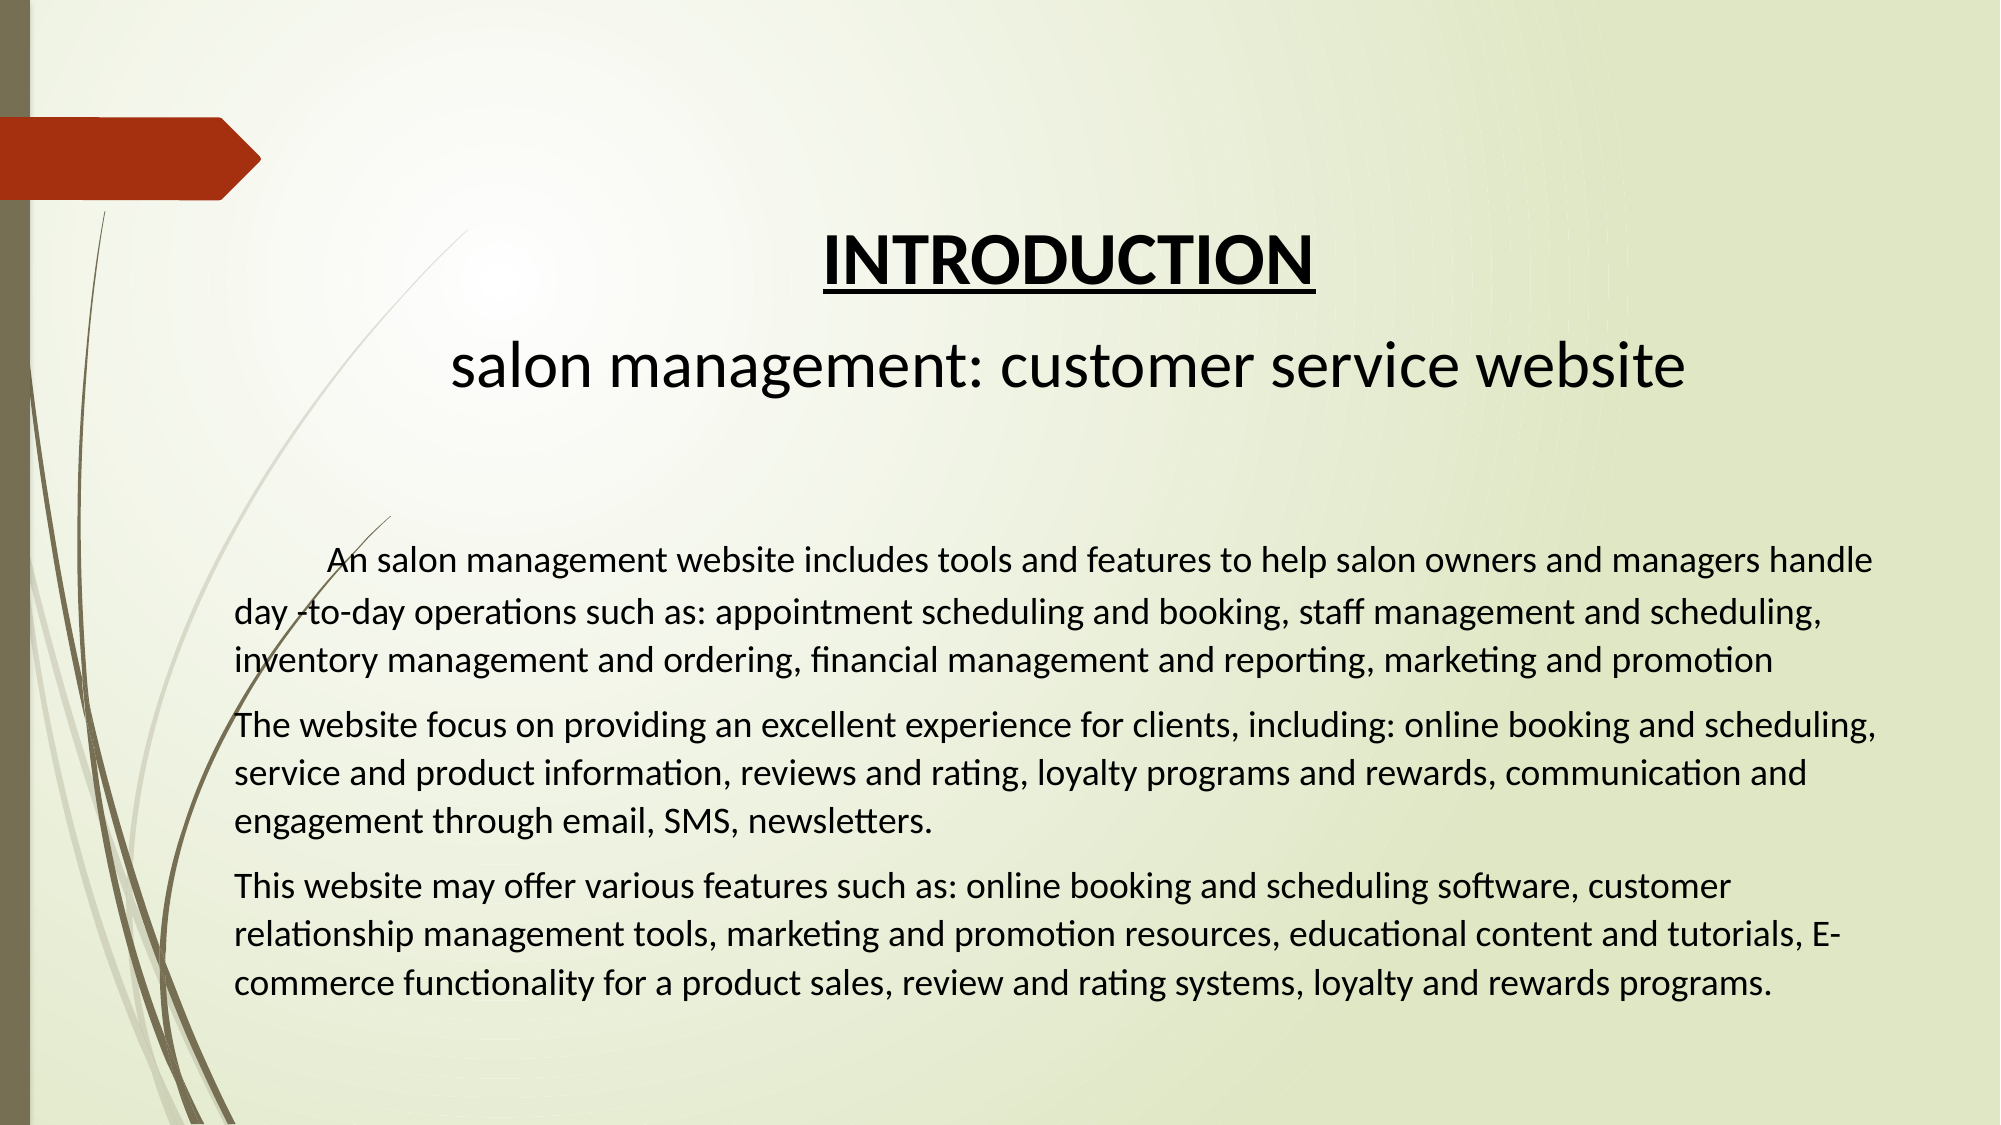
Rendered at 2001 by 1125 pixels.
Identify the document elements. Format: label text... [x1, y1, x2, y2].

text_box INTRODUCTION salon management: customer service website An salon management website includes tools and features to help salon owners and managers handle day -to-day operations such as: appointment scheduling and booking, staff management and scheduling, inventory management and ordering, financial management and reporting, marketing and promotion The website focus on providing an excellent experience for clients, including: online booking and scheduling, service and product information, reviews and rating, loyalty programs and rewards, communication and engagement through email, SMS, newsletters. This website may offer various features such as: online booking and scheduling software, customer relationship management tools, marketing and promotion resources, educational content and tutorials, E-commerce functionality for a product sales, review and rating systems, loyalty and rewards programs. [219, 195, 1920, 1010]
